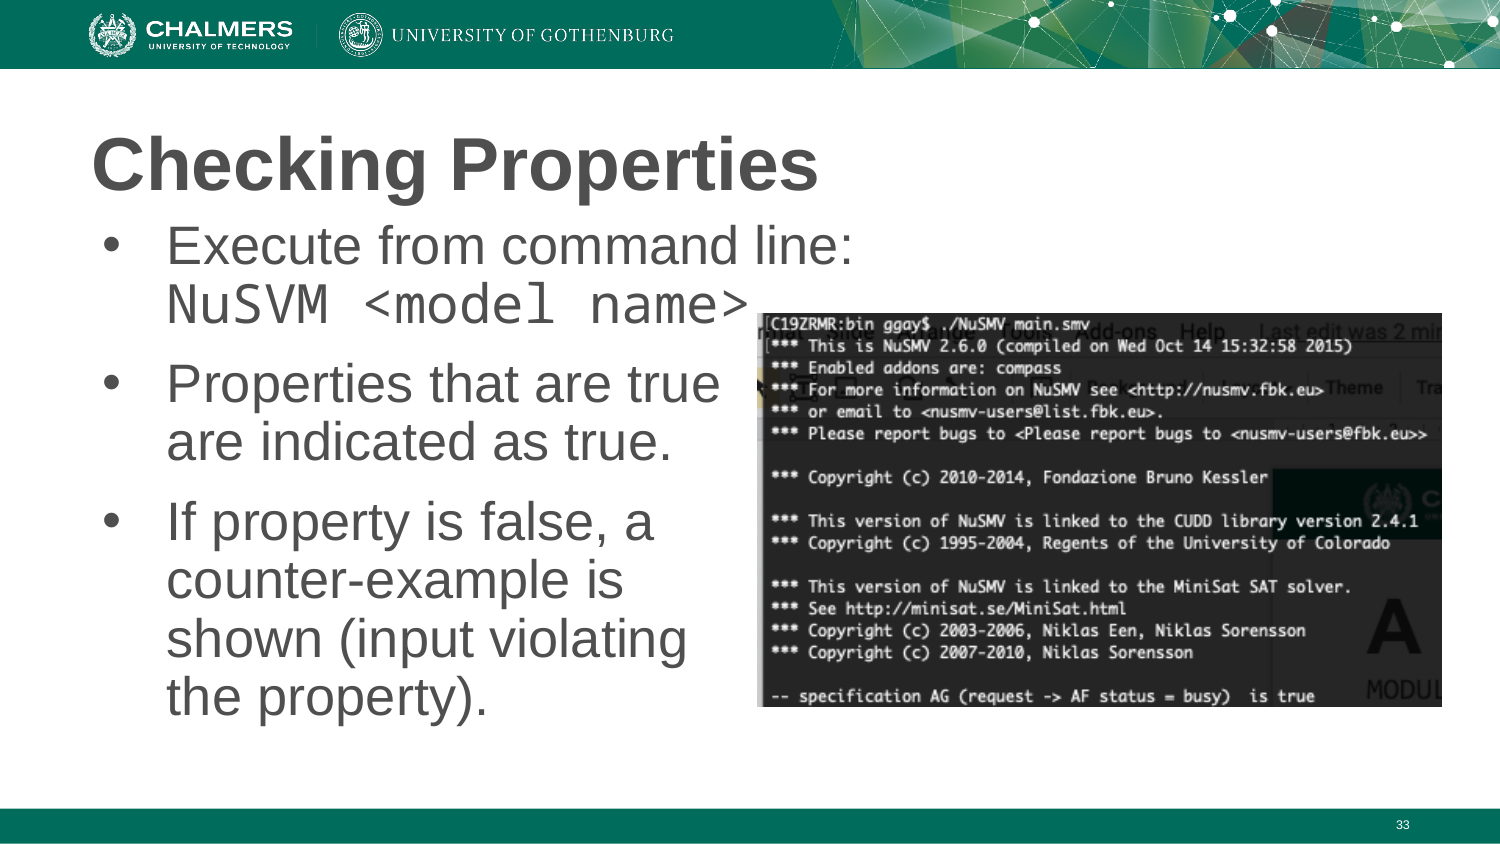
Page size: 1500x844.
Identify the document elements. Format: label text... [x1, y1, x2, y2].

picture [64, 0, 696, 85]
picture [759, 0, 1500, 68]
picture [756, 312, 1442, 708]
slide_number ‹#› [1074, 809, 1425, 844]
title Checking Properties [76, 100, 1425, 210]
list Execute from command line: NuSVM <model name> Properties that are true are indicated as true. If property is false, a counter-example is shown (input violating the property). [76, 210, 1425, 782]
